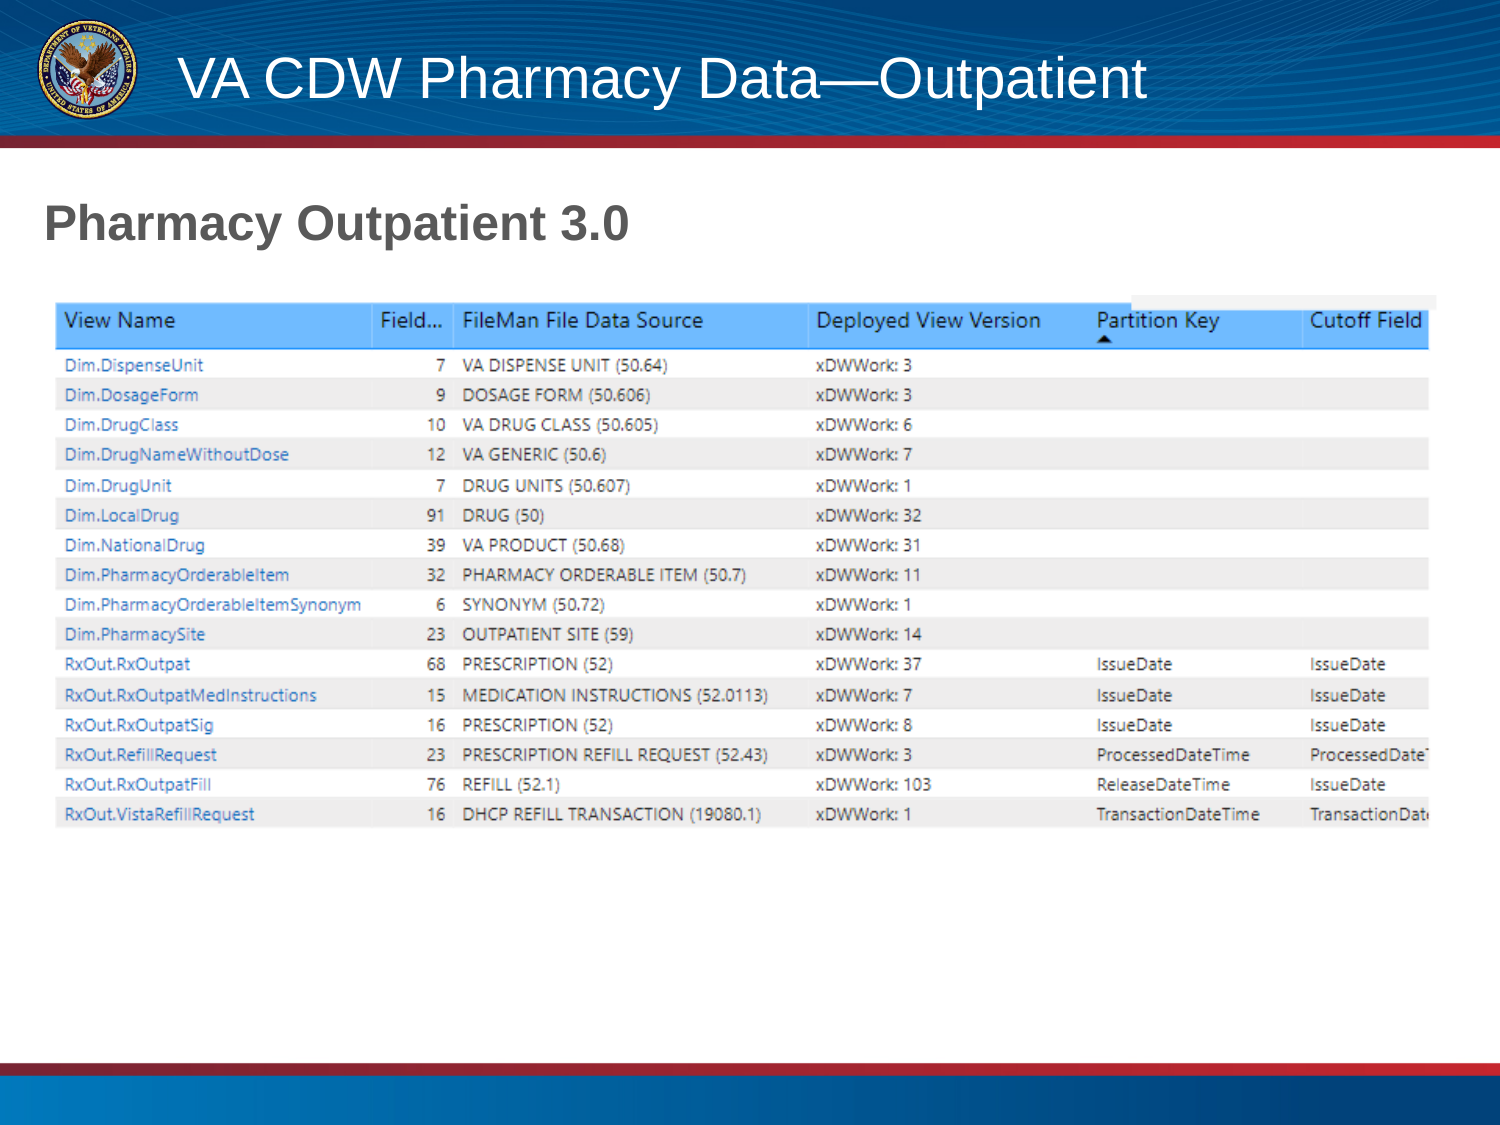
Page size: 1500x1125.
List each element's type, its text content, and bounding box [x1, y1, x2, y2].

title VA CDW Pharmacy Data—Outpatient [162, 32, 1425, 113]
picture [0, 0, 1500, 1125]
text_box Pharmacy Outpatient 3.0 [29, 183, 992, 258]
